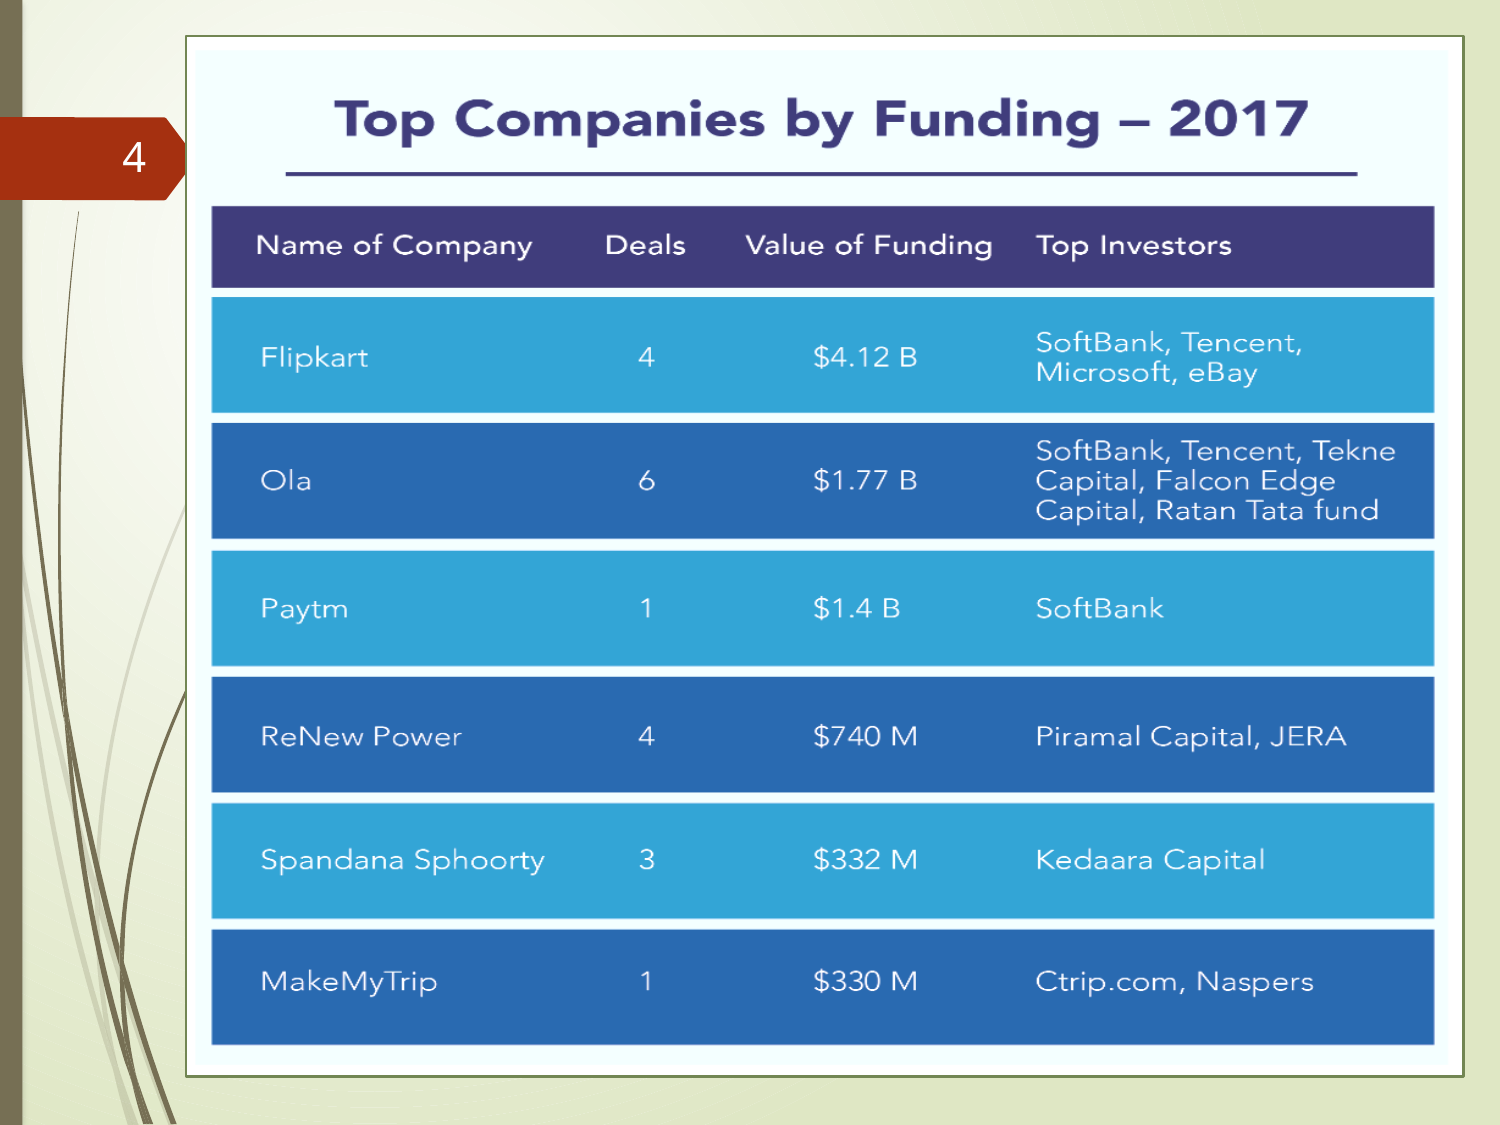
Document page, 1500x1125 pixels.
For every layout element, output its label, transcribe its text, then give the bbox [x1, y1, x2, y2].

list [187, 37, 1463, 1076]
slide_number 4 [65, 129, 162, 190]
